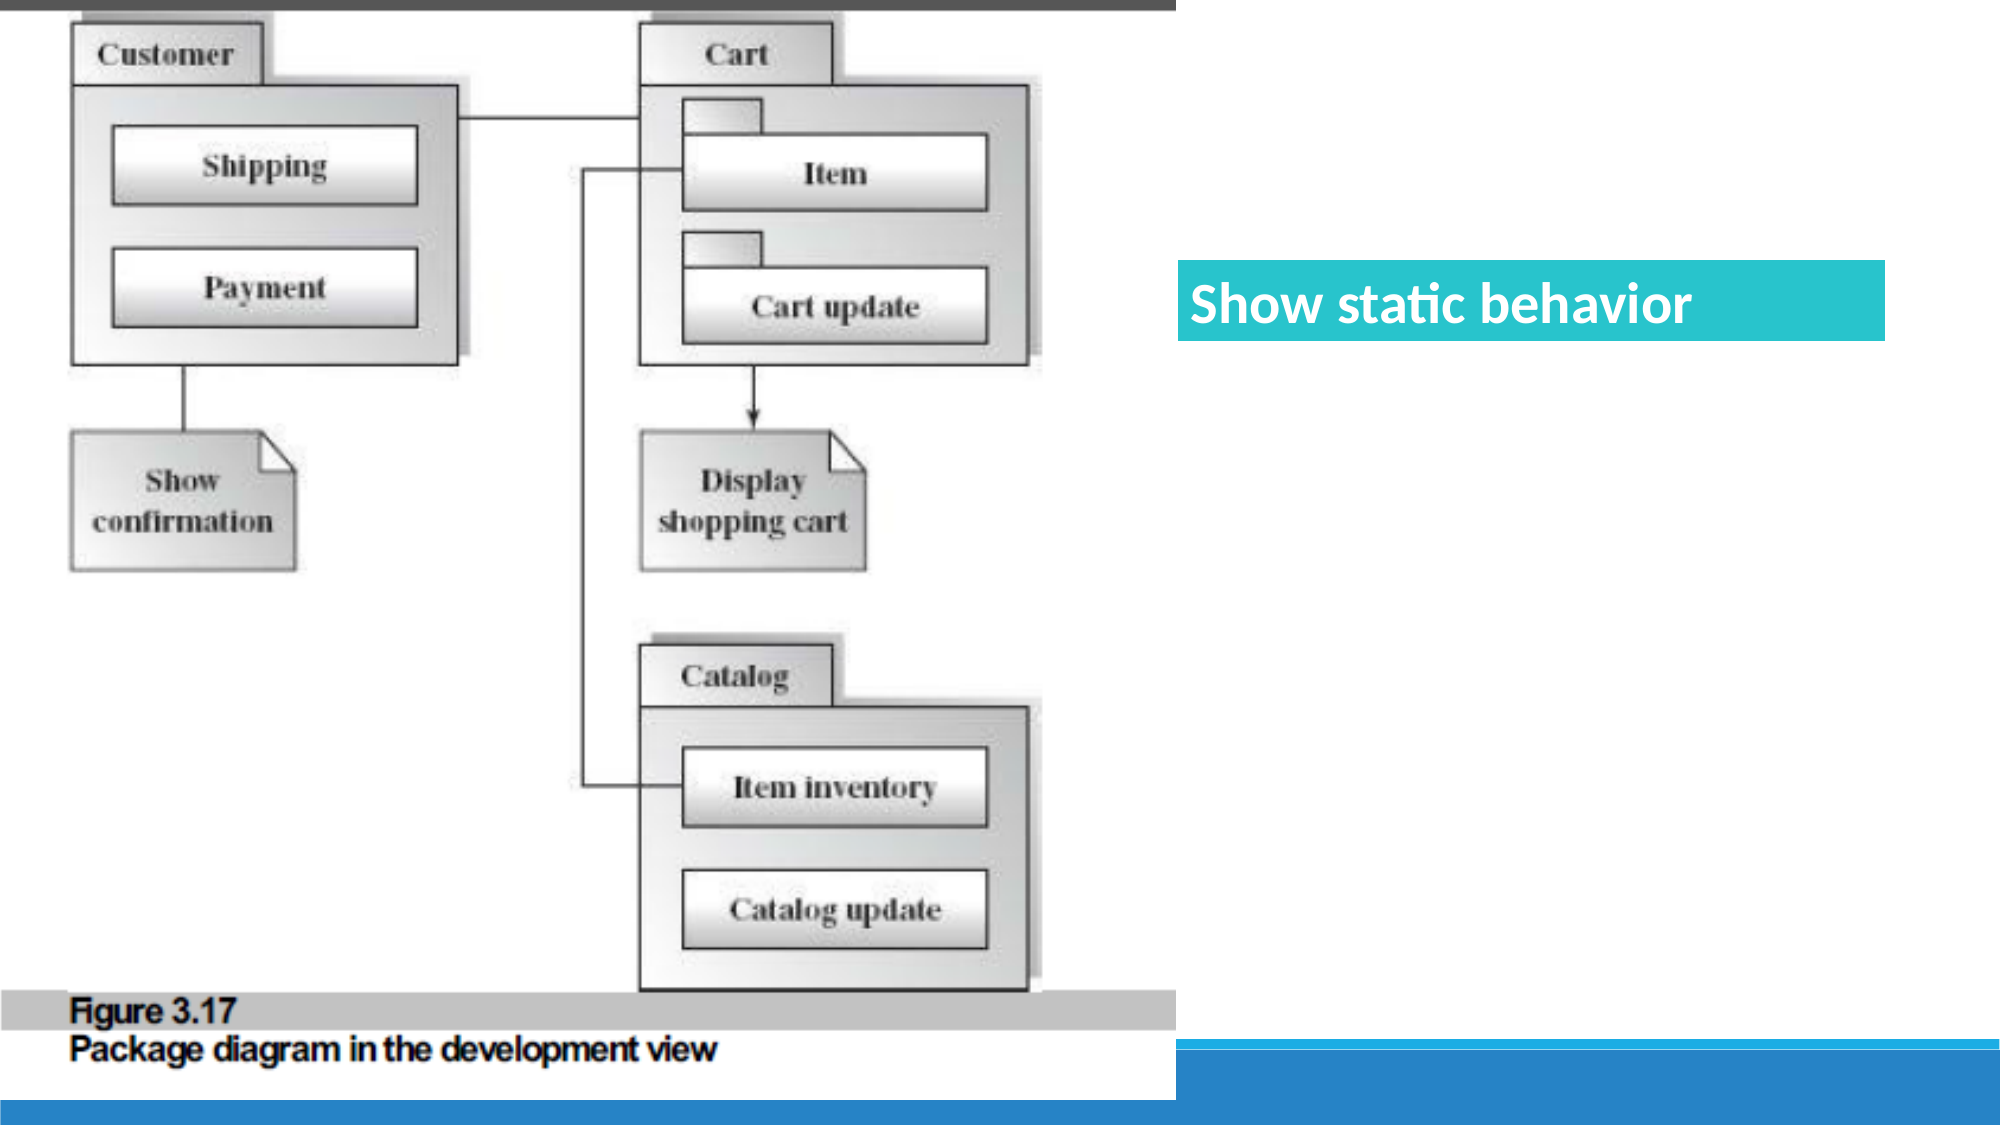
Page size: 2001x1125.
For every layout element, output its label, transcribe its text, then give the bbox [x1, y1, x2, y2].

picture [0, 0, 1177, 1101]
text_box Show static behavior [1185, 256, 1889, 345]
